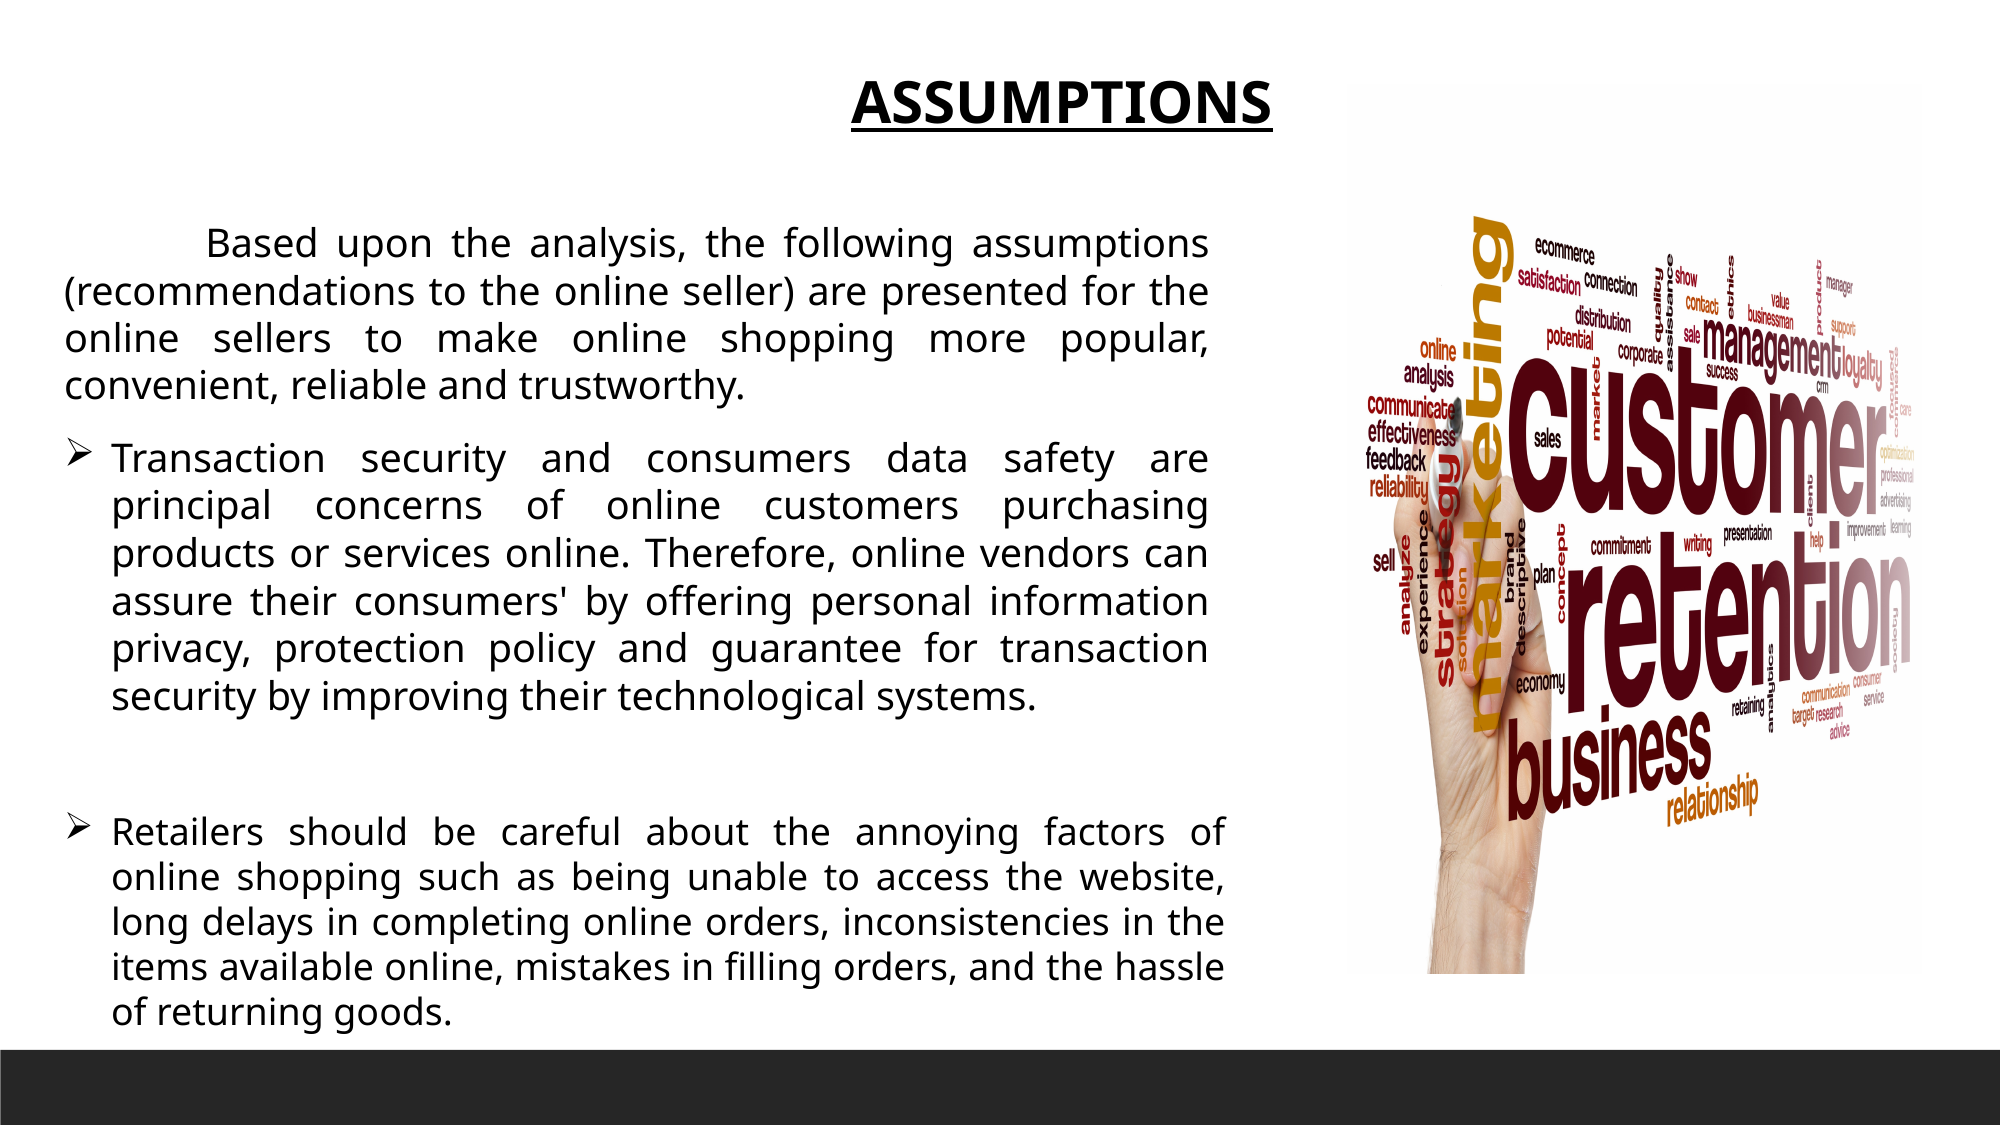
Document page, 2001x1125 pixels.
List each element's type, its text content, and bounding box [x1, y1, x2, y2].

text_box Based upon the analysis, the following assumptions (recommendations to the online seller) are presented for the online sellers to make online shopping more popular, convenient, reliable and trustworthy. Transaction security and consumers data safety are principal concerns of online customers purchasing products or services online. Therefore, online vendors can assure their consumers' by offering personal information privacy, protection policy and guarantee for transaction security by improving their technological systems. [49, 210, 1226, 726]
picture [1347, 84, 1923, 975]
text_box Retailers should be careful about the annoying factors of online shopping such as being unable to access the website, long delays in completing online orders, inconsistencies in the items available online, mistakes in filling orders, and the hassle of returning goods. [49, 801, 1242, 1041]
text_box ASSUMPTIONS [579, 57, 1545, 143]
